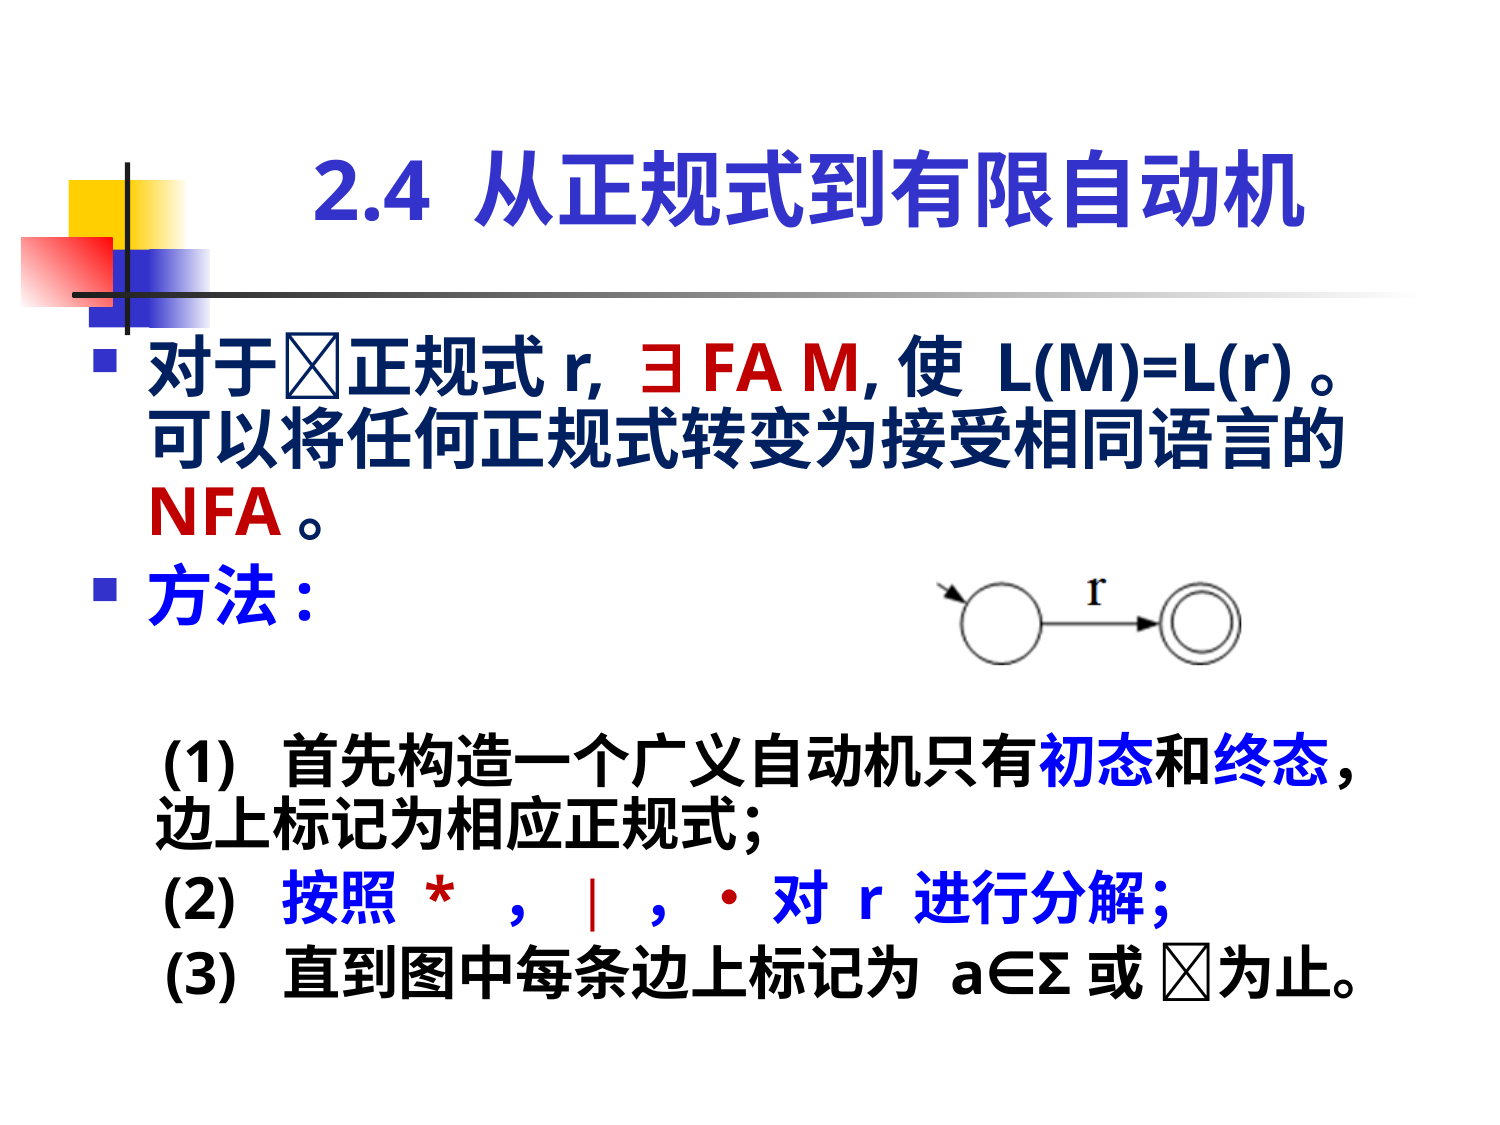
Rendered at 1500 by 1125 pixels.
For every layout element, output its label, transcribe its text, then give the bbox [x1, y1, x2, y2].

list 对于正规式r,  FA M,使 L(M)=L(r)。可以将任何正规式转变为接受相同语言的NFA。 方法: (1) 首先构造一个广义自动机只有初态和终态，边上标记为相应正规式； (2) 按照 * ， | ，• 对 r 进行分解； (3) 直到图中每条边上标记为 a∈Σ或 为止。 [74, 326, 1424, 448]
list 对于正规式r,  FA M,使 L(M)=L(r)。可以将任何正规式转变为接受相同语言的NFA。 方法: (1) 首先构造一个广义自动机只有初态和终态，边上标记为相应正规式； (2) 按照 * ， | ，• 对 r 进行分解； (3) 直到图中每条边上标记为 a∈Σ或 为止。 [74, 449, 1424, 1095]
picture [903, 538, 1286, 693]
text_box 2.4 从正规式到有限自动机 [230, 137, 1388, 238]
